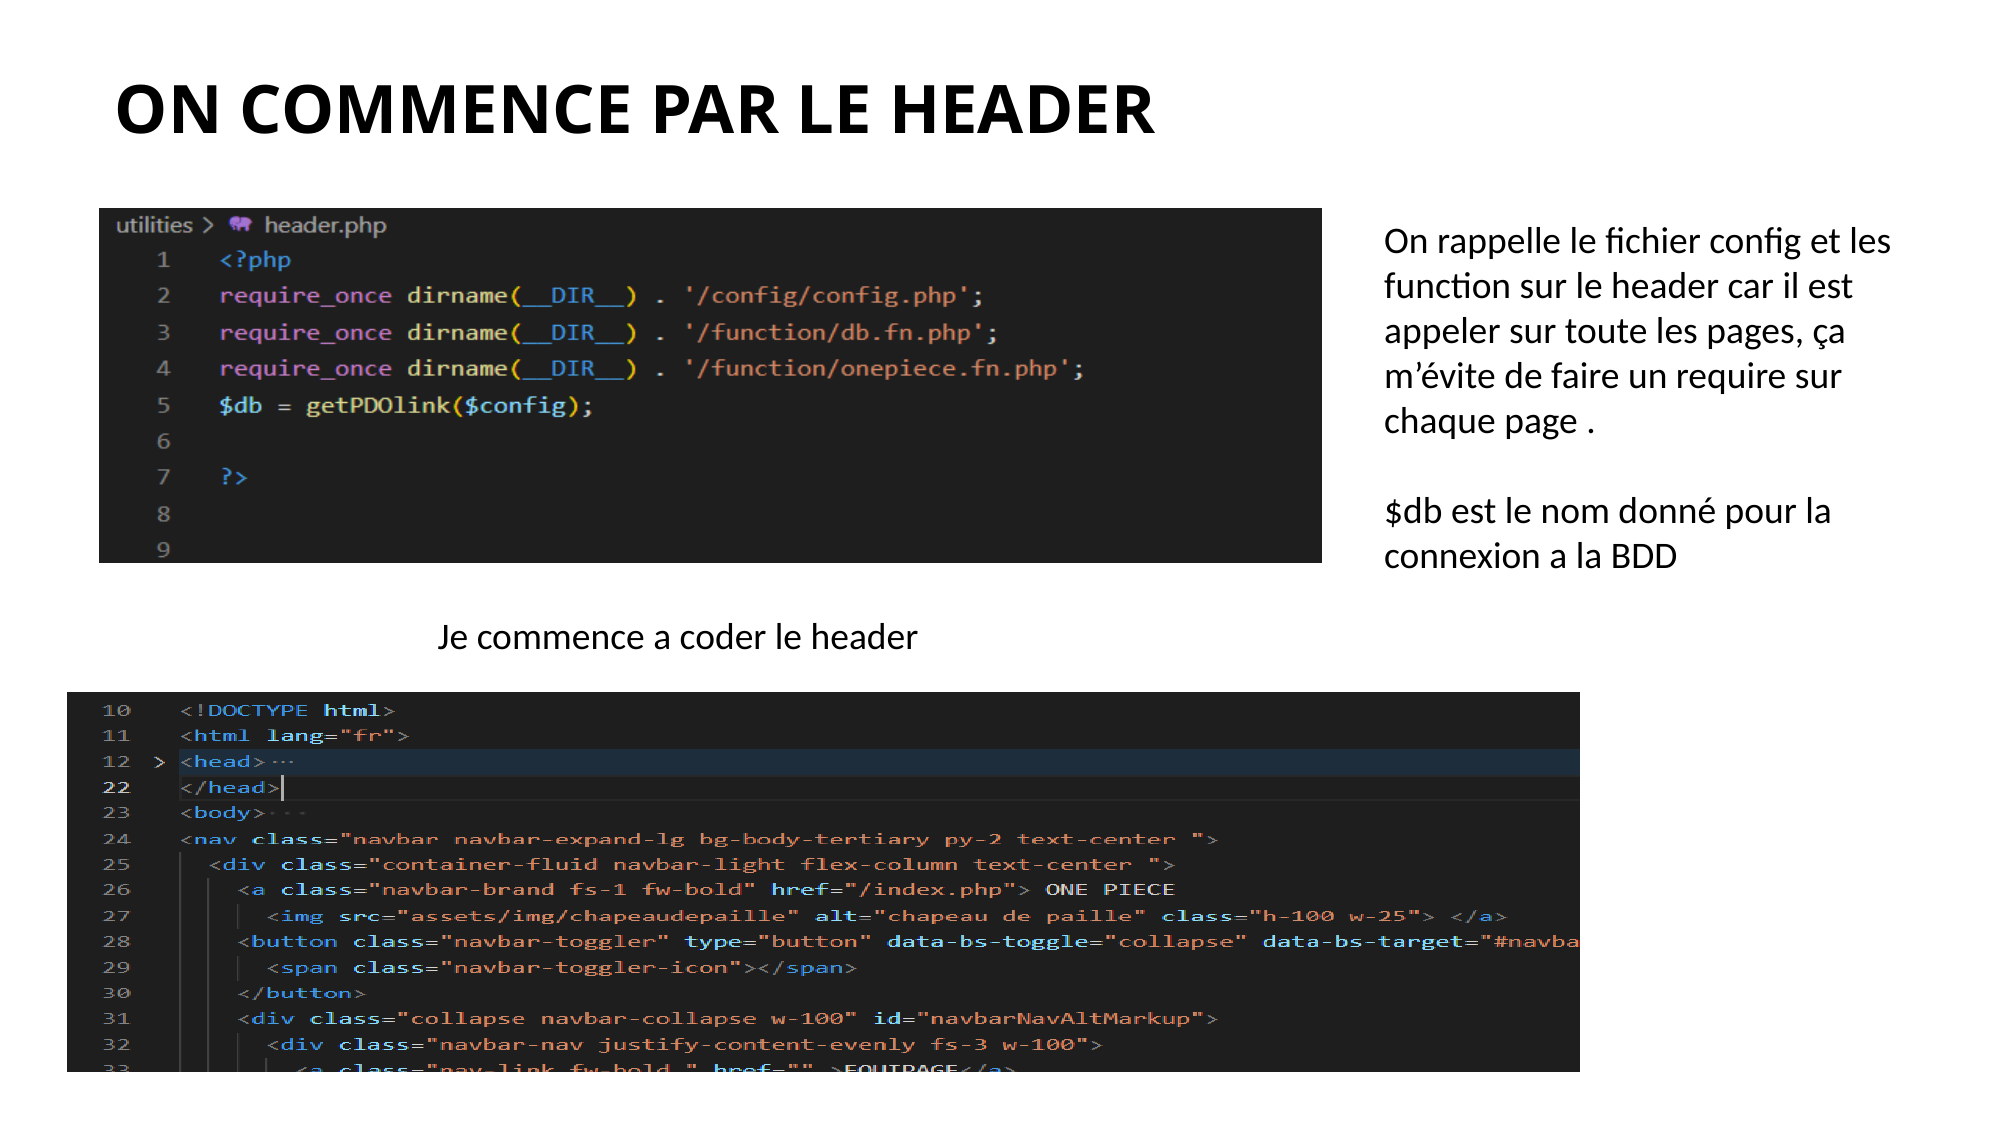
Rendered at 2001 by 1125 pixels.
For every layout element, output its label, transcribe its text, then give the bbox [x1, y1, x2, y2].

text_box On rappelle le fichier config et les function sur le header car il est appeler sur toute les pages, ça m’évite de faire un require sur chaque page . $db est le nom donné pour la connexion a la BDD [1369, 208, 1917, 584]
title ON COMMENCE PAR LE HEADER [99, 38, 1220, 186]
text_box Je commence a coder le header [422, 604, 1096, 665]
picture [99, 208, 1322, 563]
picture [67, 692, 1580, 1072]
